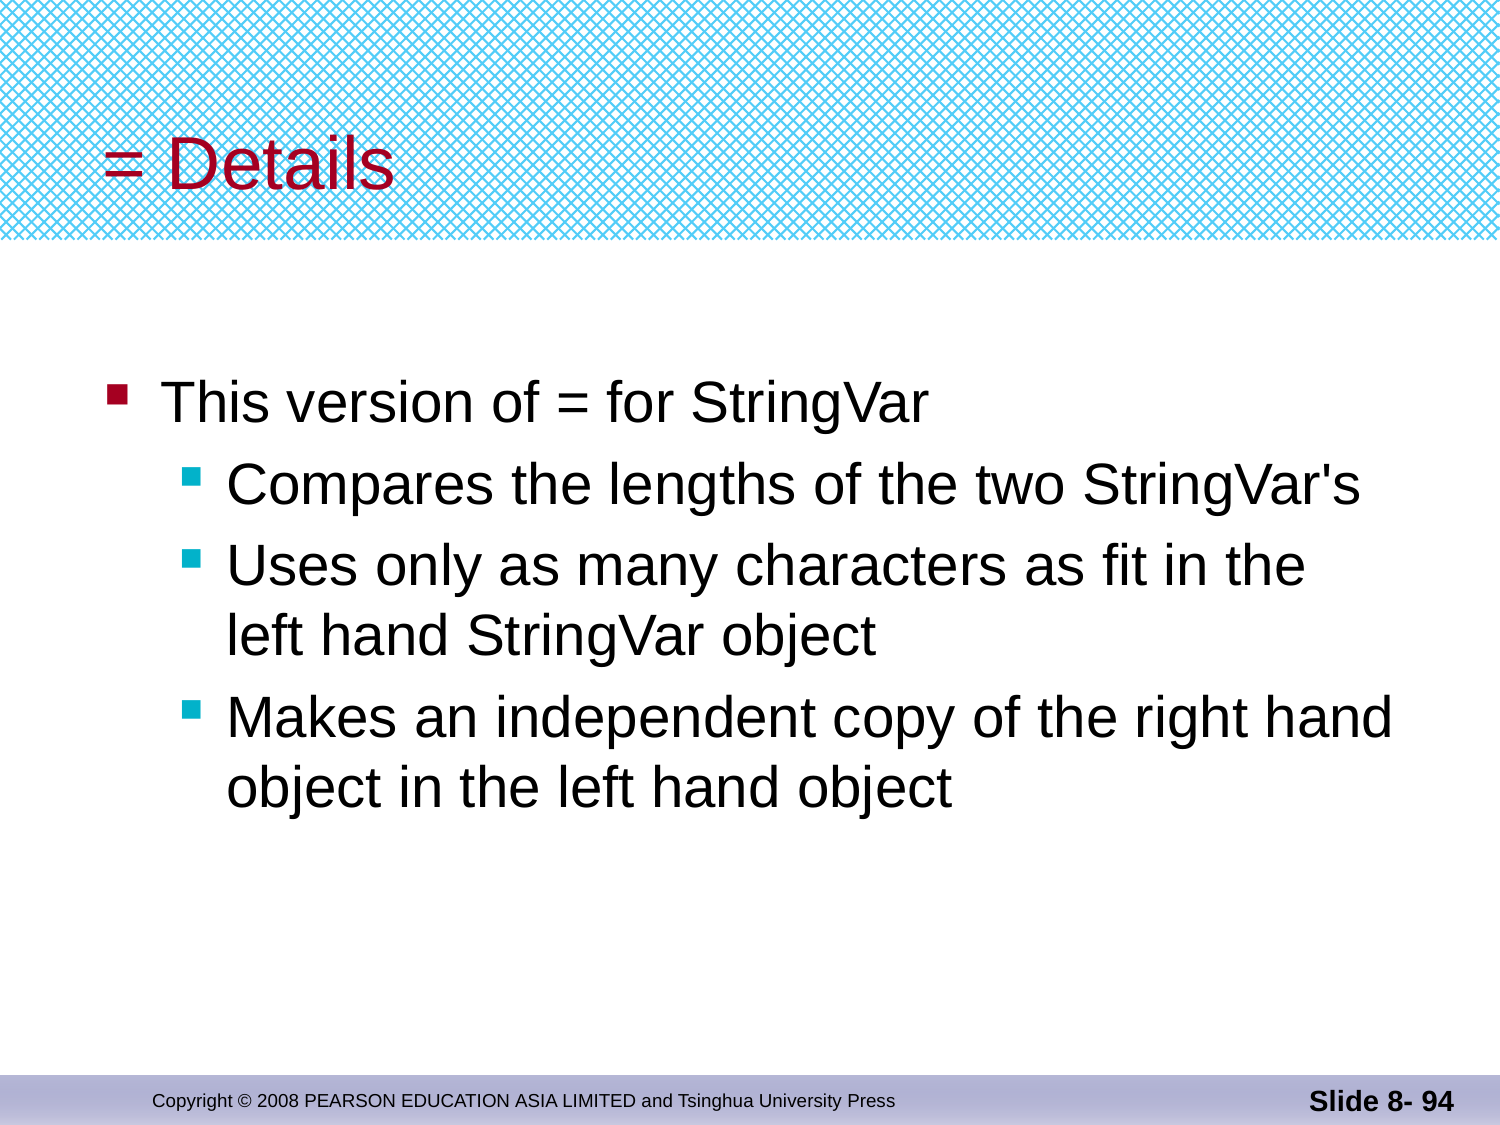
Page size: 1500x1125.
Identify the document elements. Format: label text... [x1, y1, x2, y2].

list This version of = for StringVar Compares the lengths of the two StringVar's Uses only as many characters as fit in the left hand StringVar object Makes an independent copy of the right hand object in the left hand object [89, 275, 1450, 1025]
slide_number Slide 8- 94 [1156, 1050, 1469, 1125]
title = Details [87, 49, 1450, 213]
